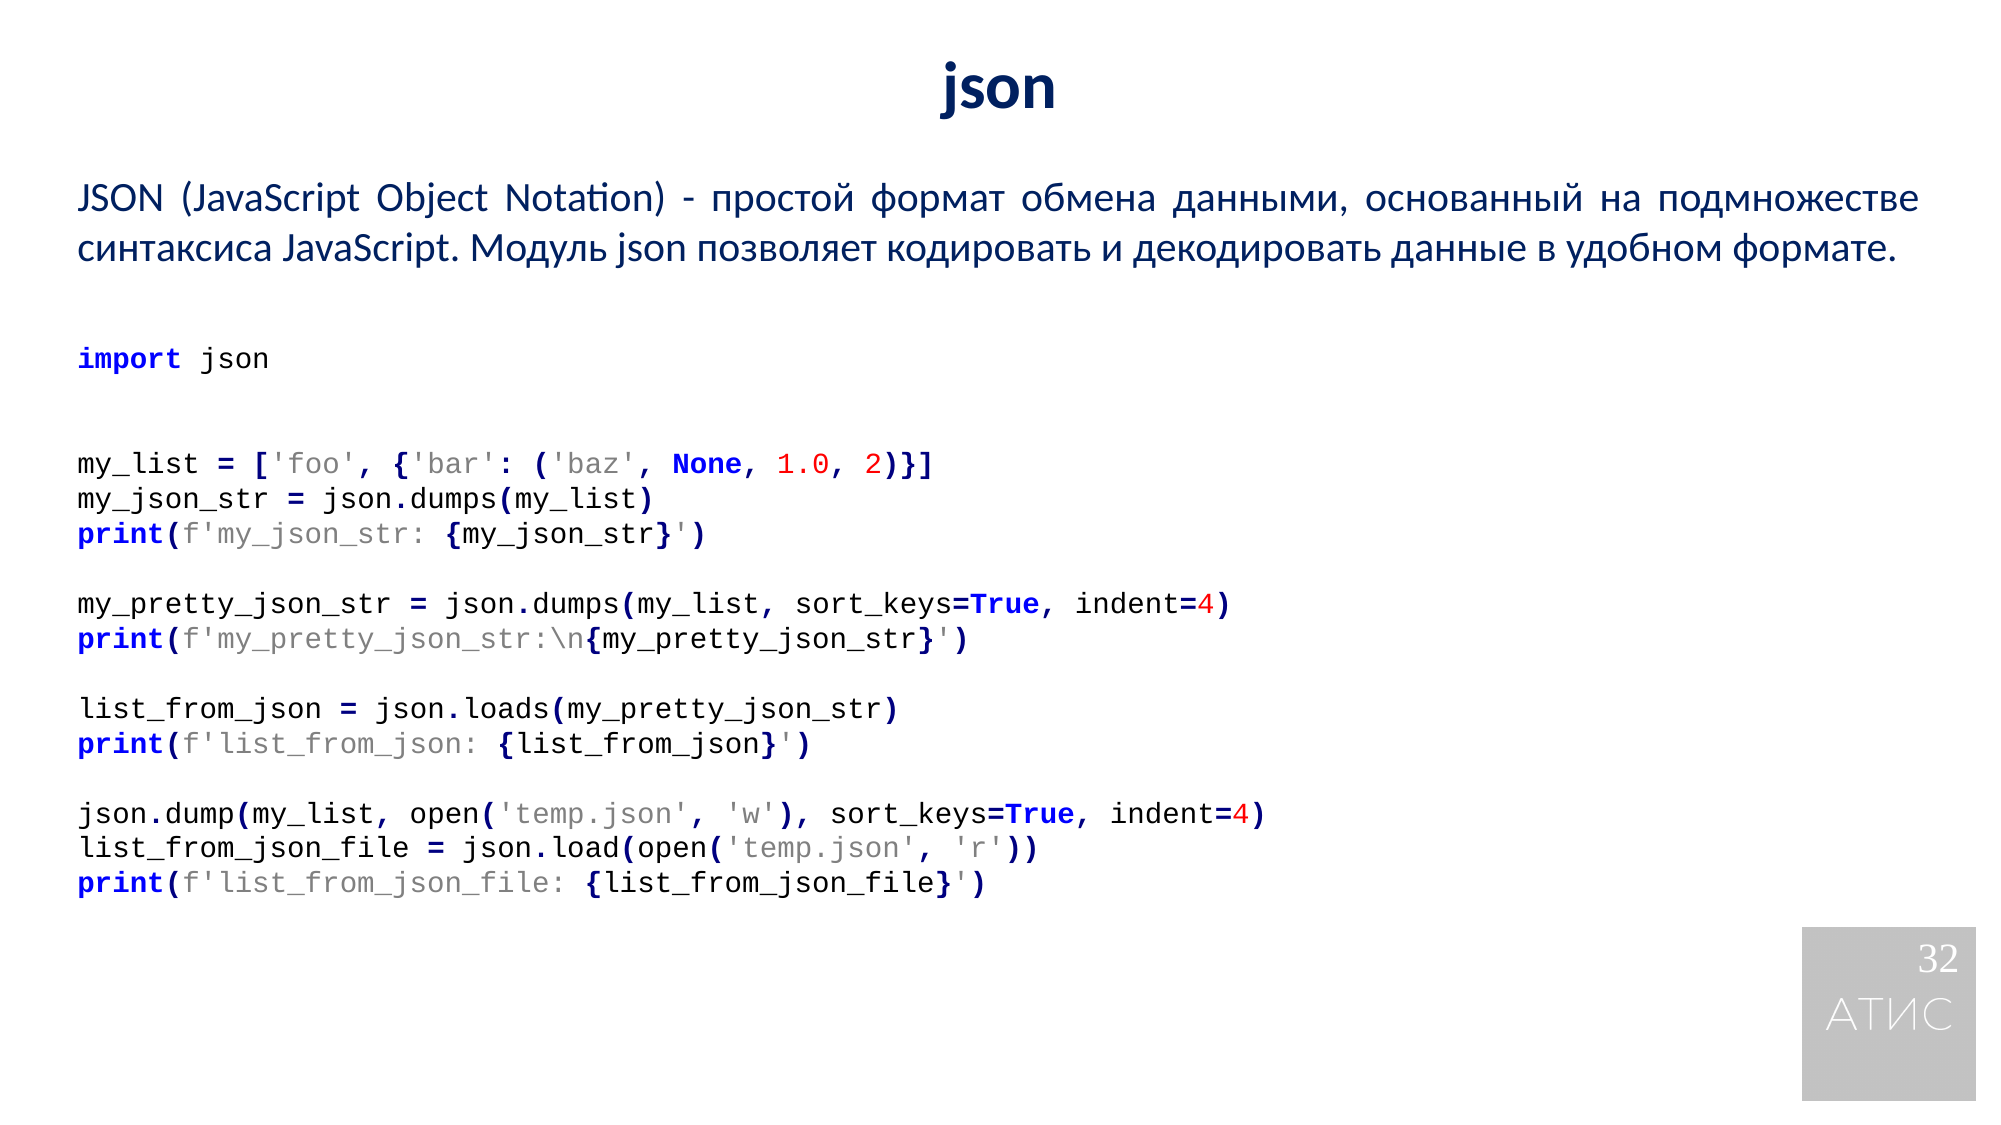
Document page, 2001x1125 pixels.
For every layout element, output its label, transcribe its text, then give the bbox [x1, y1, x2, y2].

title json [0, 34, 2000, 149]
picture [1802, 927, 1976, 1101]
text_box JSON (JavaScript Object Notation) - простой формат обмена данными, основанный на подмножестве синтаксиса JavaScript. Модуль json позволяет кодировать и декодировать данные в удобном формате. import json my_list = ['foo', {'bar': ('baz', None, 1.0, 2)}] my_json_str = json.dumps(my_list) print(f'my_json_str: {my_json_str}') my_pretty_json_str = json.dumps(my_list, sort_keys=True, indent=4) print(f'my_pretty_json_str:\n{my_pretty_json_str}') list_from_json = json.loads(my_pretty_json_str) print(f'list_from_json: {list_from_json}') json.dump(my_list, open('temp.json', 'w'), sort_keys=True, indent=4) list_from_json_file = json.load(open('temp.json', 'r')) print(f'list_from_json_file: {list_from_json_file}') [62, 162, 1936, 1097]
